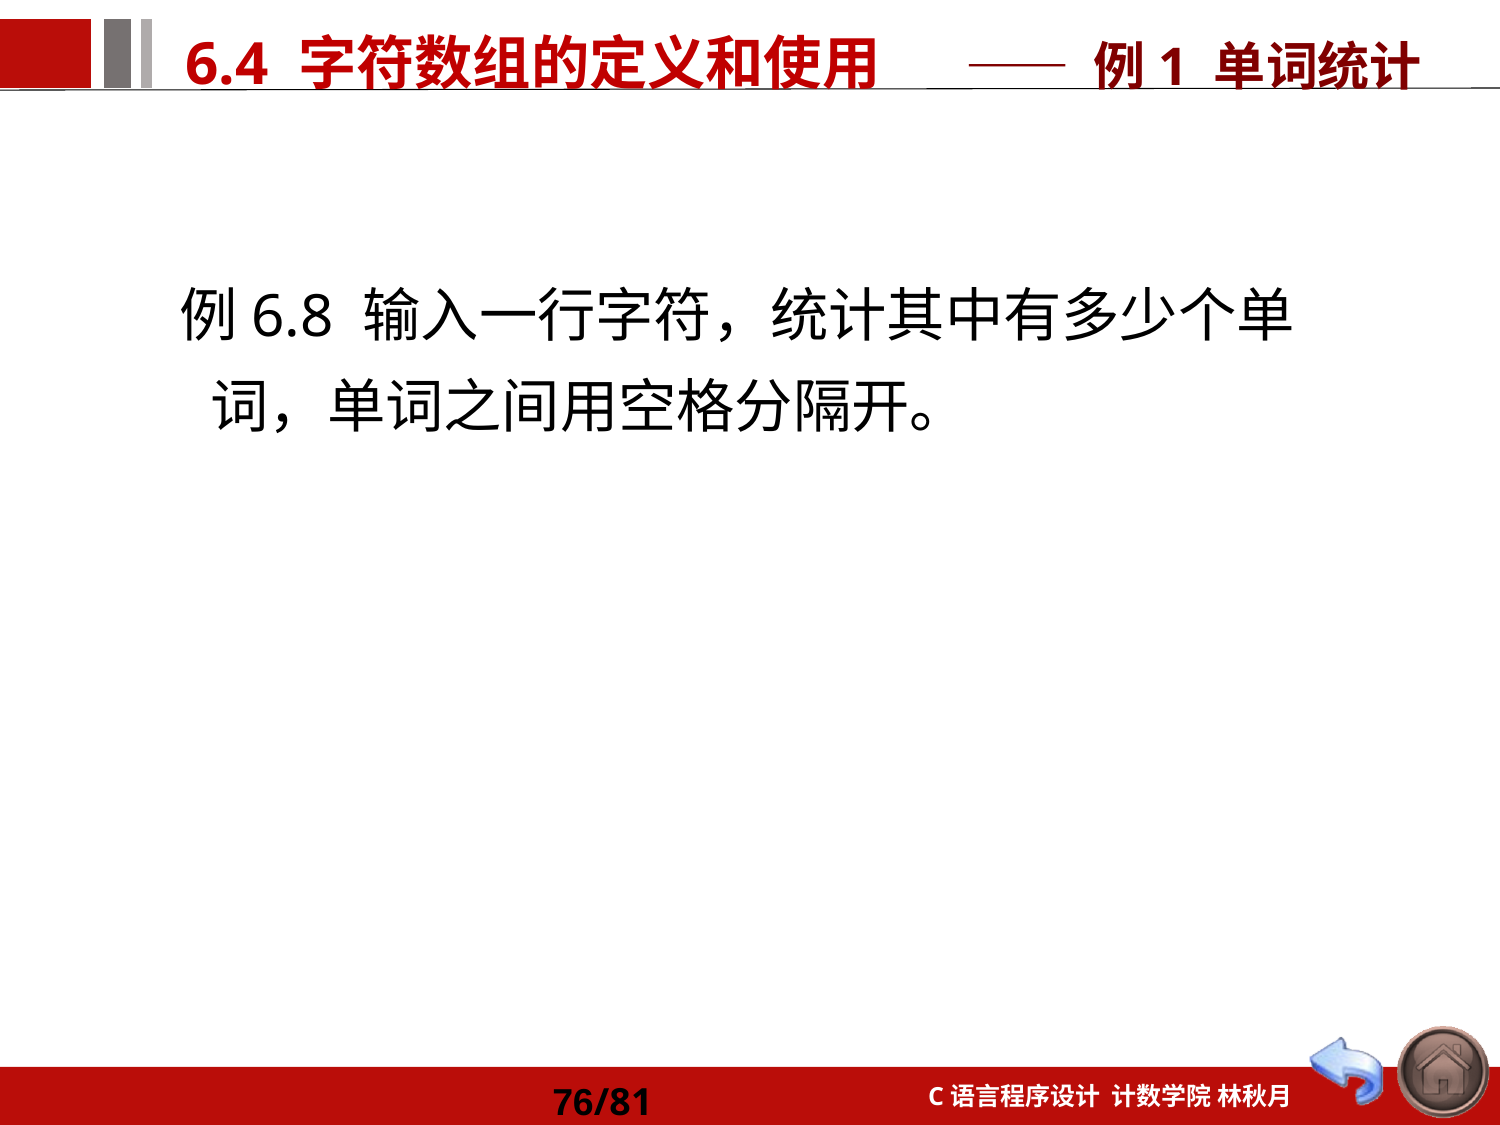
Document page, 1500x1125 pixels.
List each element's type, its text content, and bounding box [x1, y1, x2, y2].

text_box —— 例1 单词统计 [950, 25, 1500, 103]
list 例6.8 输入一行字符，统计其中有多少个单词，单词之间用空格分隔开。 [111, 249, 1389, 908]
picture [1308, 1032, 1386, 1110]
